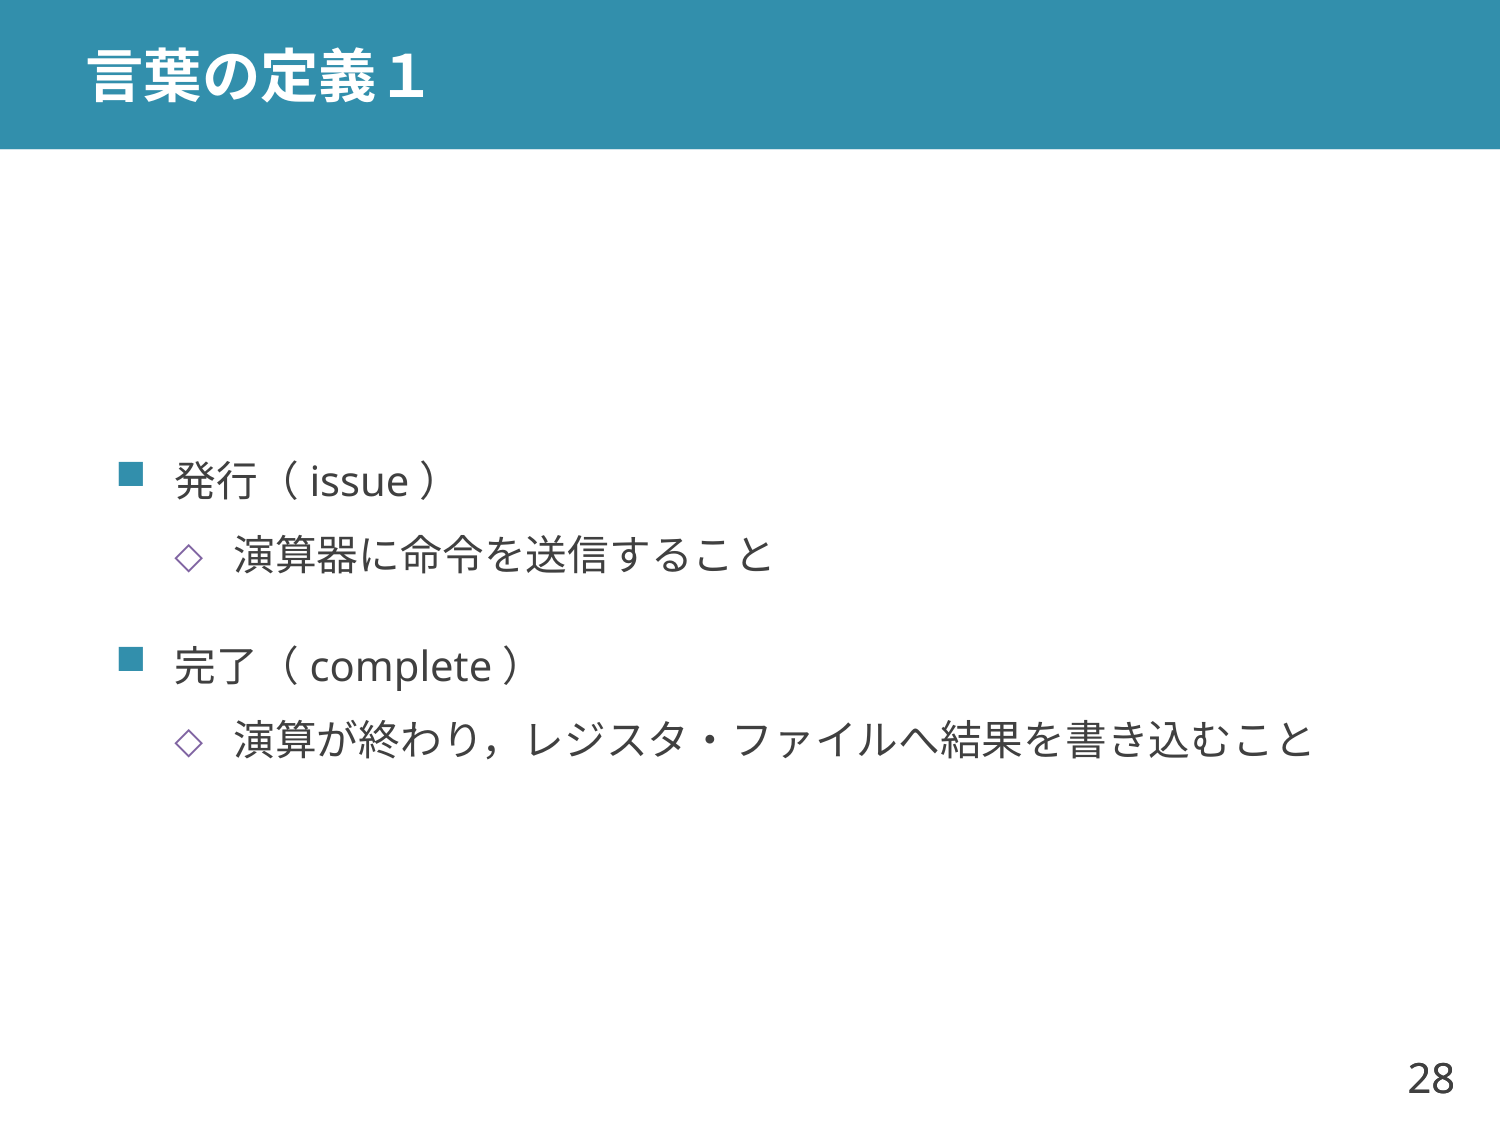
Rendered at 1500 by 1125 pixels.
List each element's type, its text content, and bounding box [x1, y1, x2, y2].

list 発行（issue） 演算器に命令を送信すること 完了（complete） 演算が終わり，レジスタ・ファイルへ結果を書き込むこと [100, 178, 1459, 1036]
title 言葉の定義１ [70, 0, 1500, 150]
